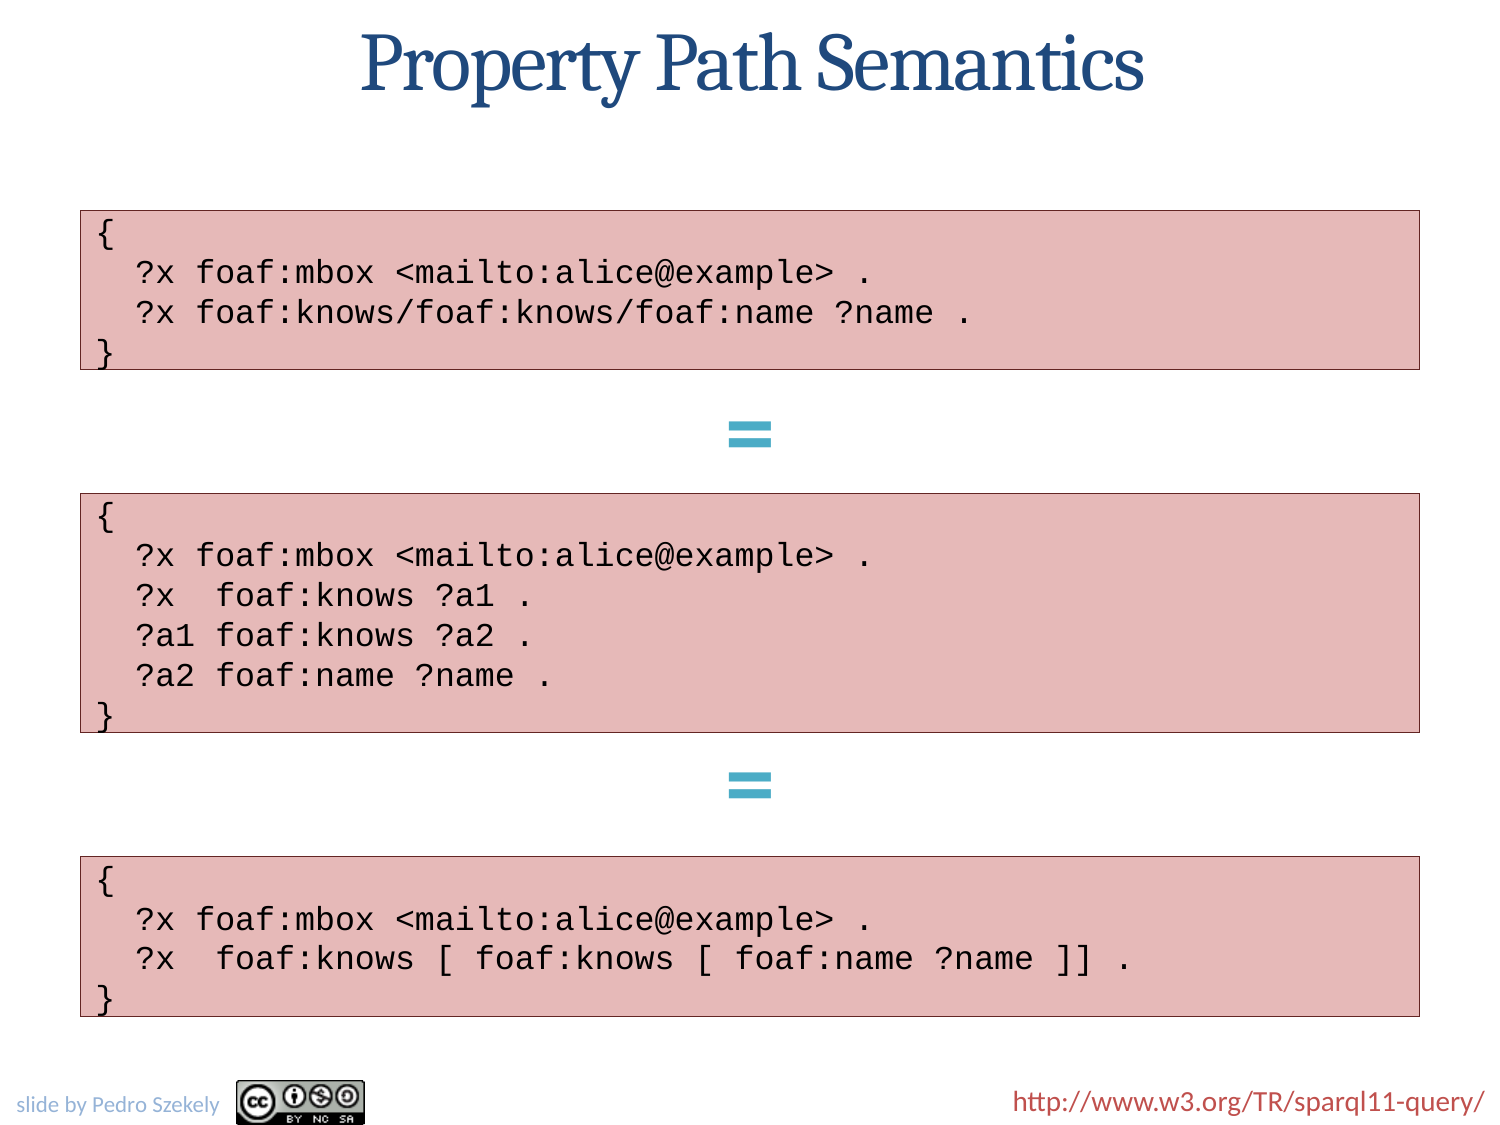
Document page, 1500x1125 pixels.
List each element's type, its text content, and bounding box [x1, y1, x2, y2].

text_box slide by Pedro Szekely [1, 1082, 234, 1125]
text_box Property Path Semantics [128, 0, 1379, 130]
text_box { ?x foaf:mbox <mailto:alice@example> . ?x foaf:knows/foaf:knows/foaf:name ?name . } [80, 210, 1420, 370]
picture [236, 1079, 366, 1125]
text_box http://www.w3.org/TR/sparql11-query/ [851, 1074, 1500, 1125]
text_box = [710, 359, 790, 494]
text_box { ?x foaf:mbox <mailto:alice@example> . ?x foaf:knows ?a1 . ?a1 foaf:knows ?a2 . ?a2 foaf:name ?name . } [80, 493, 1420, 733]
text_box { ?x foaf:mbox <mailto:alice@example> . ?x foaf:knows [ foaf:knows [ foaf:name ?name ]] . } [80, 856, 1420, 1017]
text_box = [710, 710, 790, 846]
